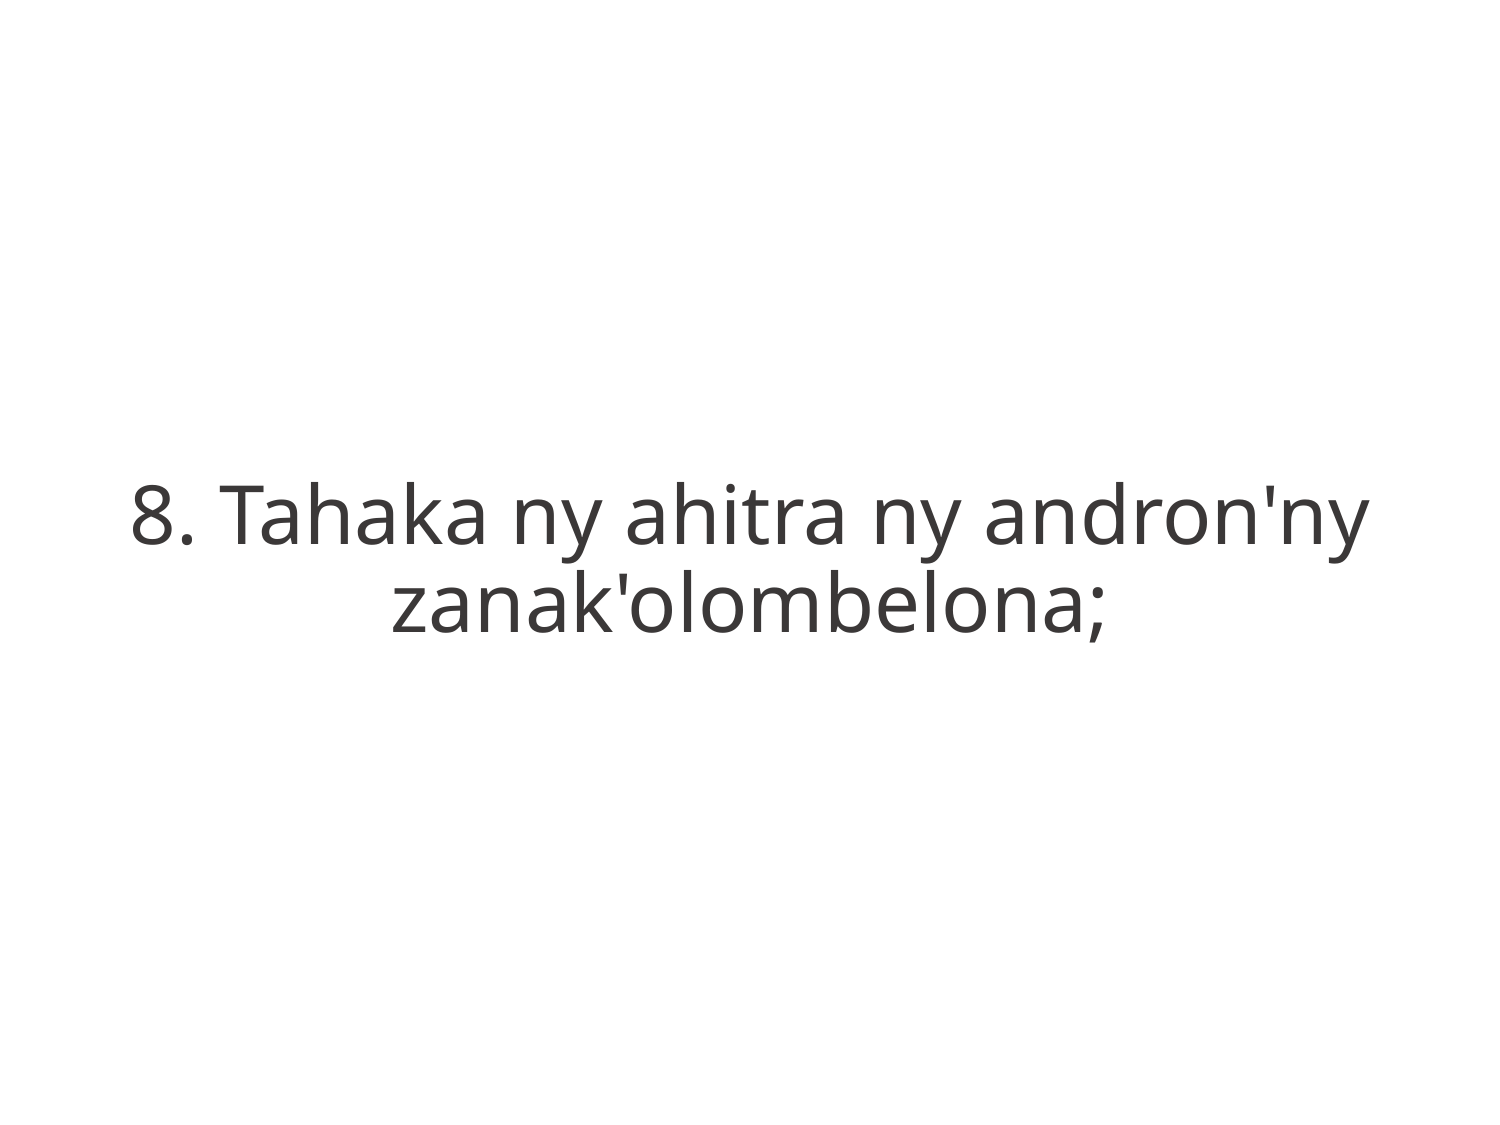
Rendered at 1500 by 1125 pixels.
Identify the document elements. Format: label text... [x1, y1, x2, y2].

title 8. Tahaka ny ahitra ny andron'ny zanak'olombelona; [103, 453, 1397, 672]
